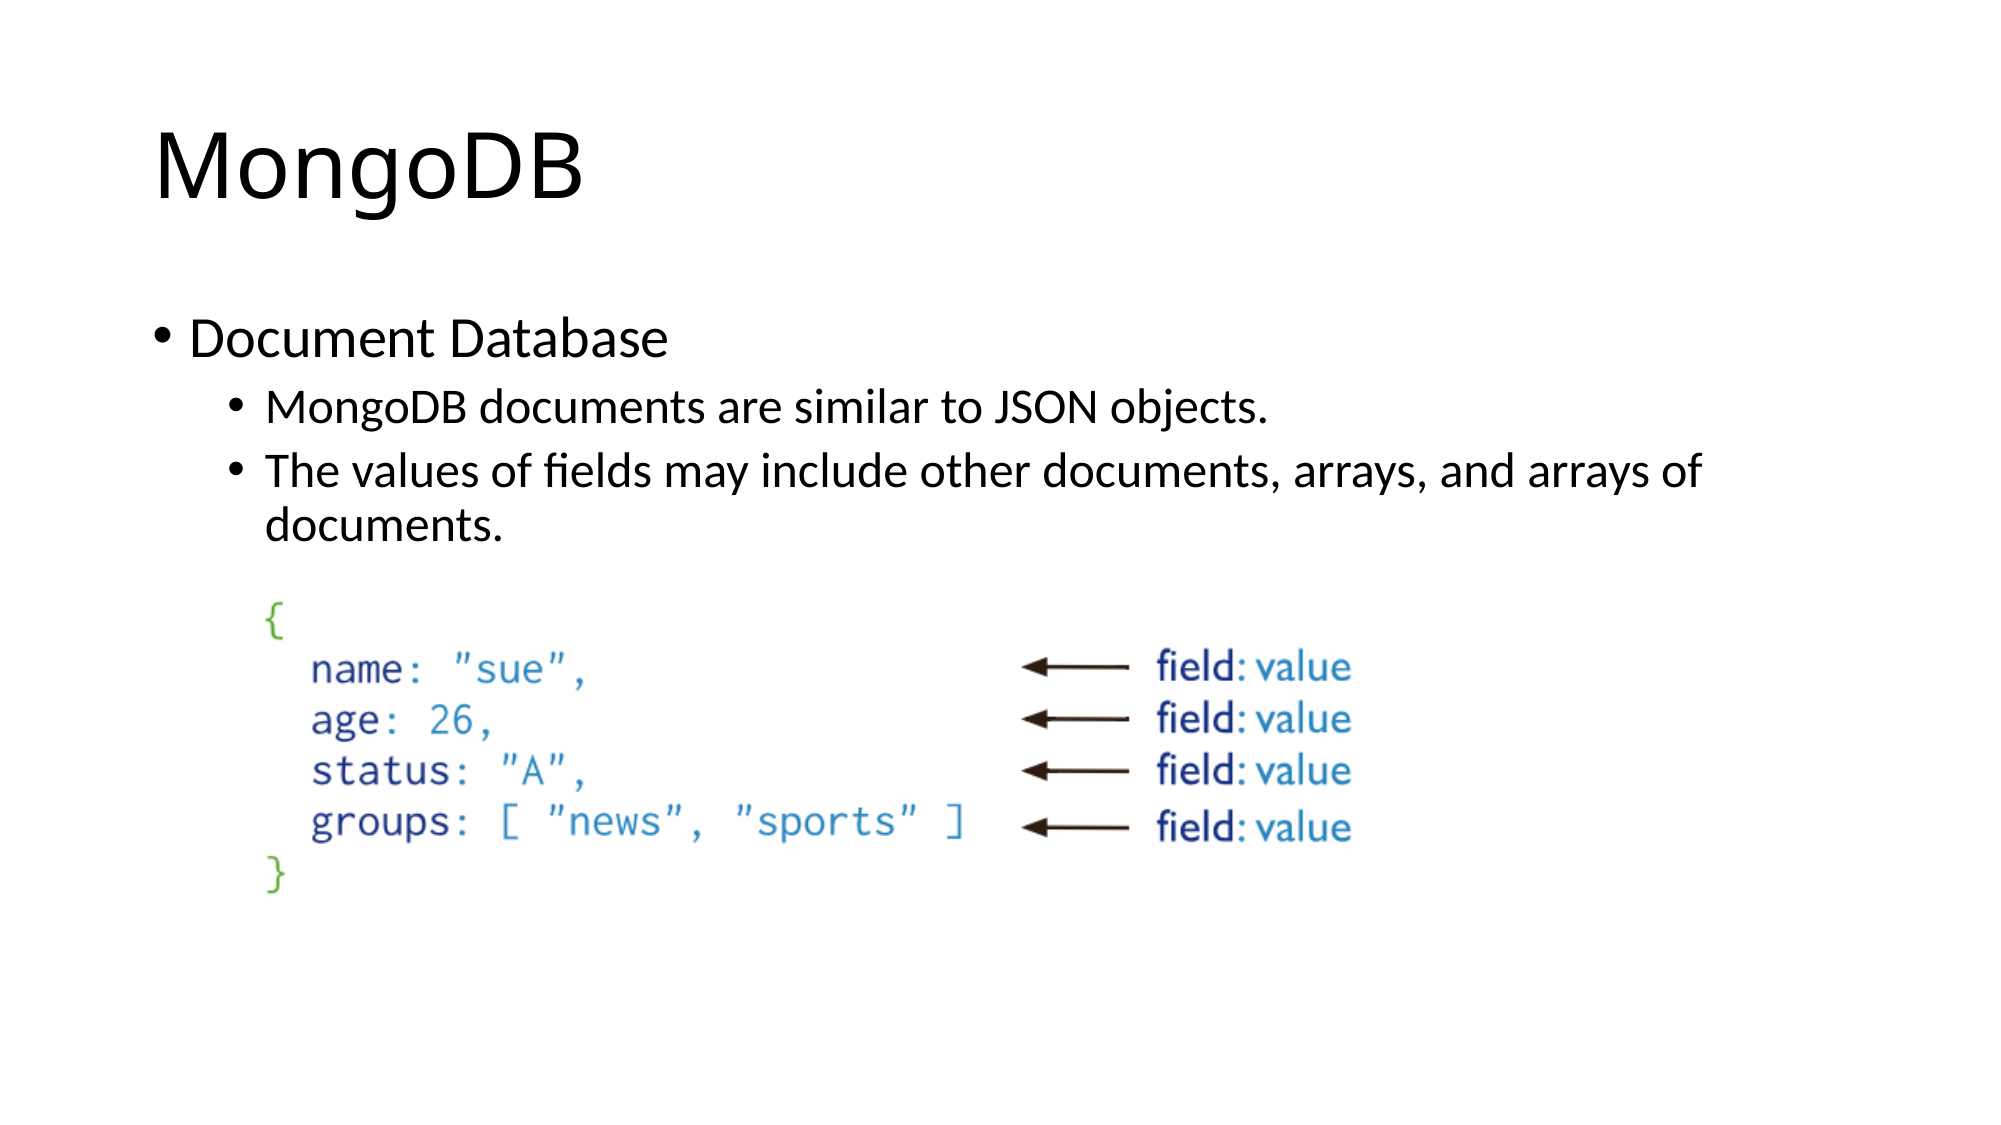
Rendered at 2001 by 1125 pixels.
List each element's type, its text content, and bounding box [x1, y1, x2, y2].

picture [247, 562, 1386, 919]
list Document Database MongoDB documents are similar to JSON objects. The values of fields may include other documents, arrays, and arrays of documents. [137, 299, 1863, 1014]
title MongoDB [137, 59, 1863, 278]
